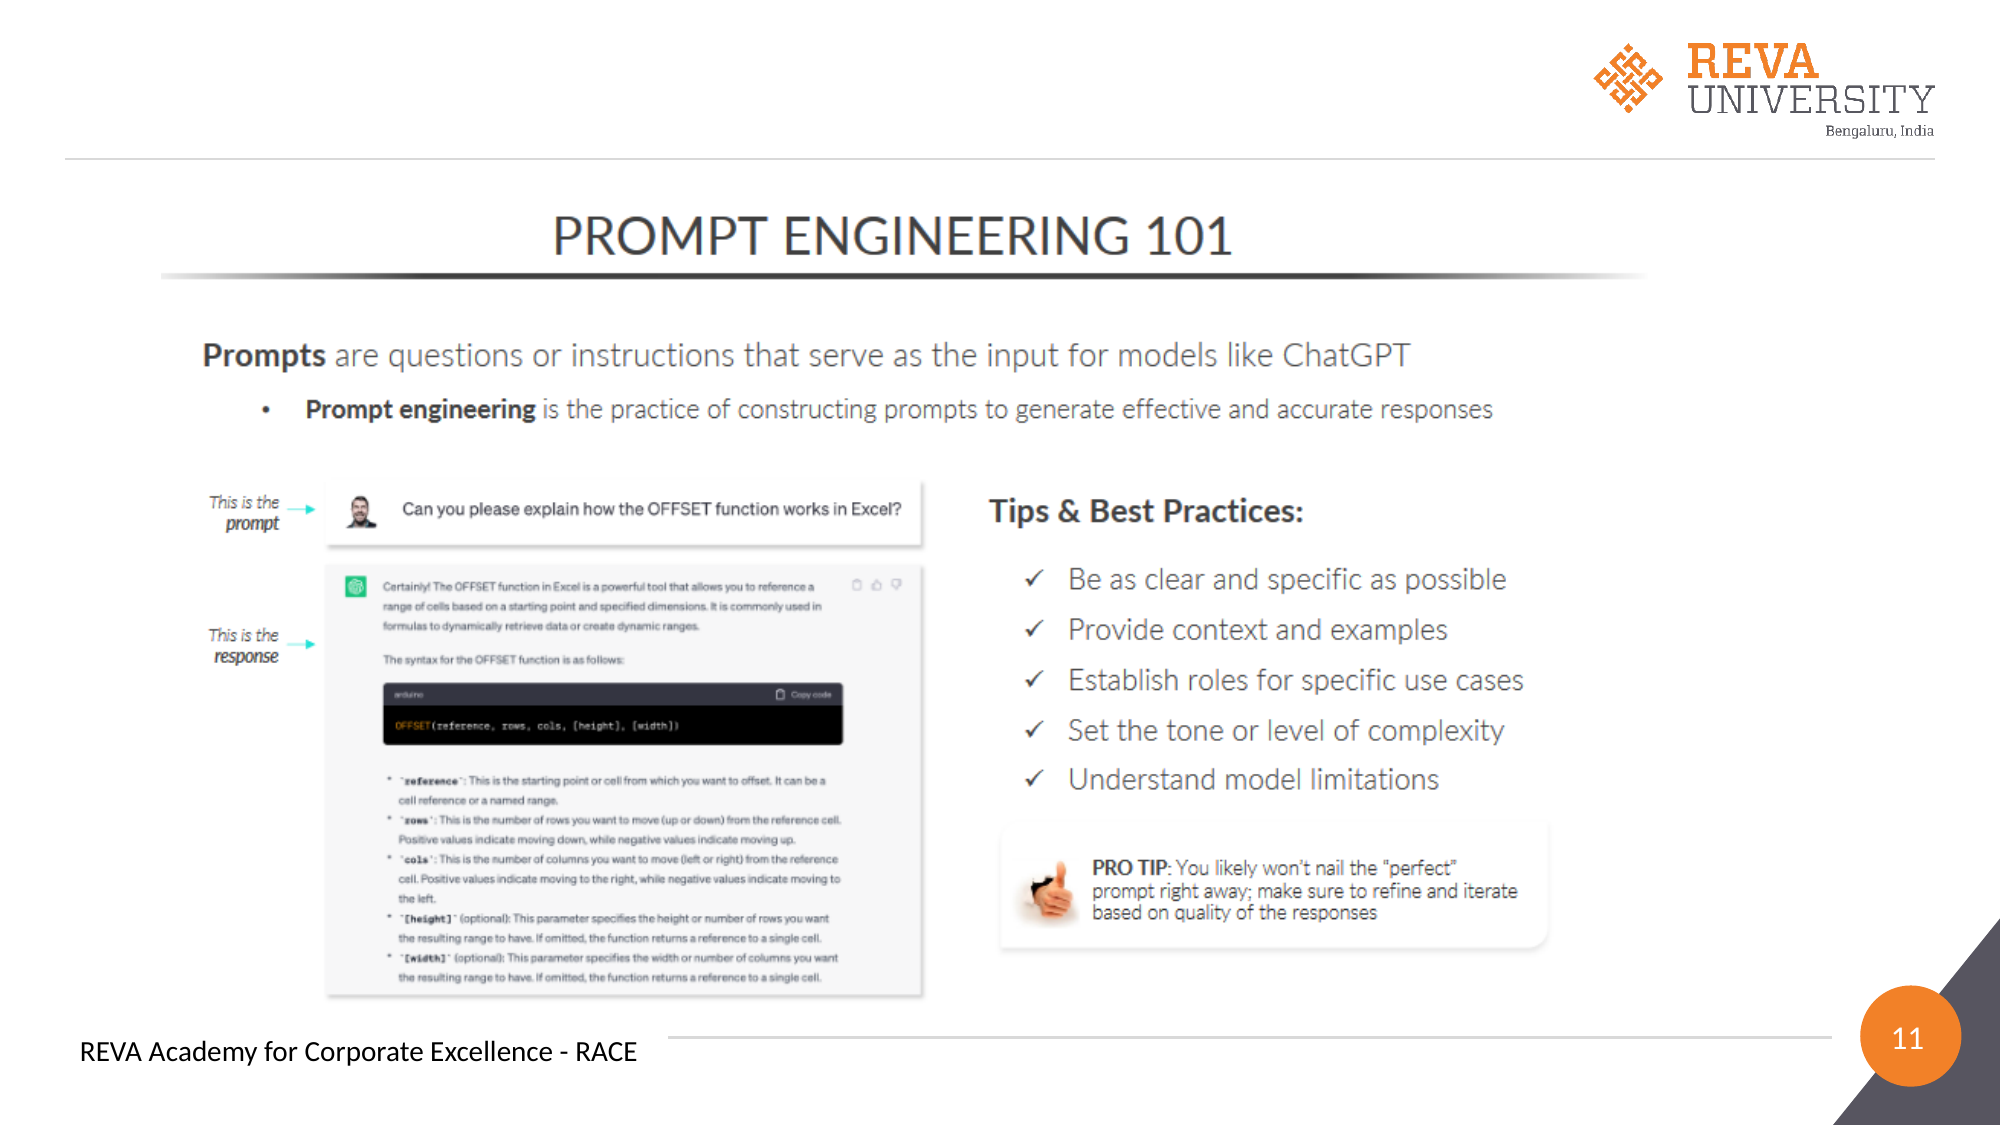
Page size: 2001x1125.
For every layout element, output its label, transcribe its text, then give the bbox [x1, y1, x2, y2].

picture [161, 197, 1649, 1022]
picture [1593, 43, 1935, 141]
text_box [1833, 918, 2000, 1125]
text_box 11 [1858, 985, 1957, 1087]
text_box REVA Academy for Corporate Excellence - RACE [64, 1024, 803, 1085]
text_box [1957, 1015, 1962, 1057]
